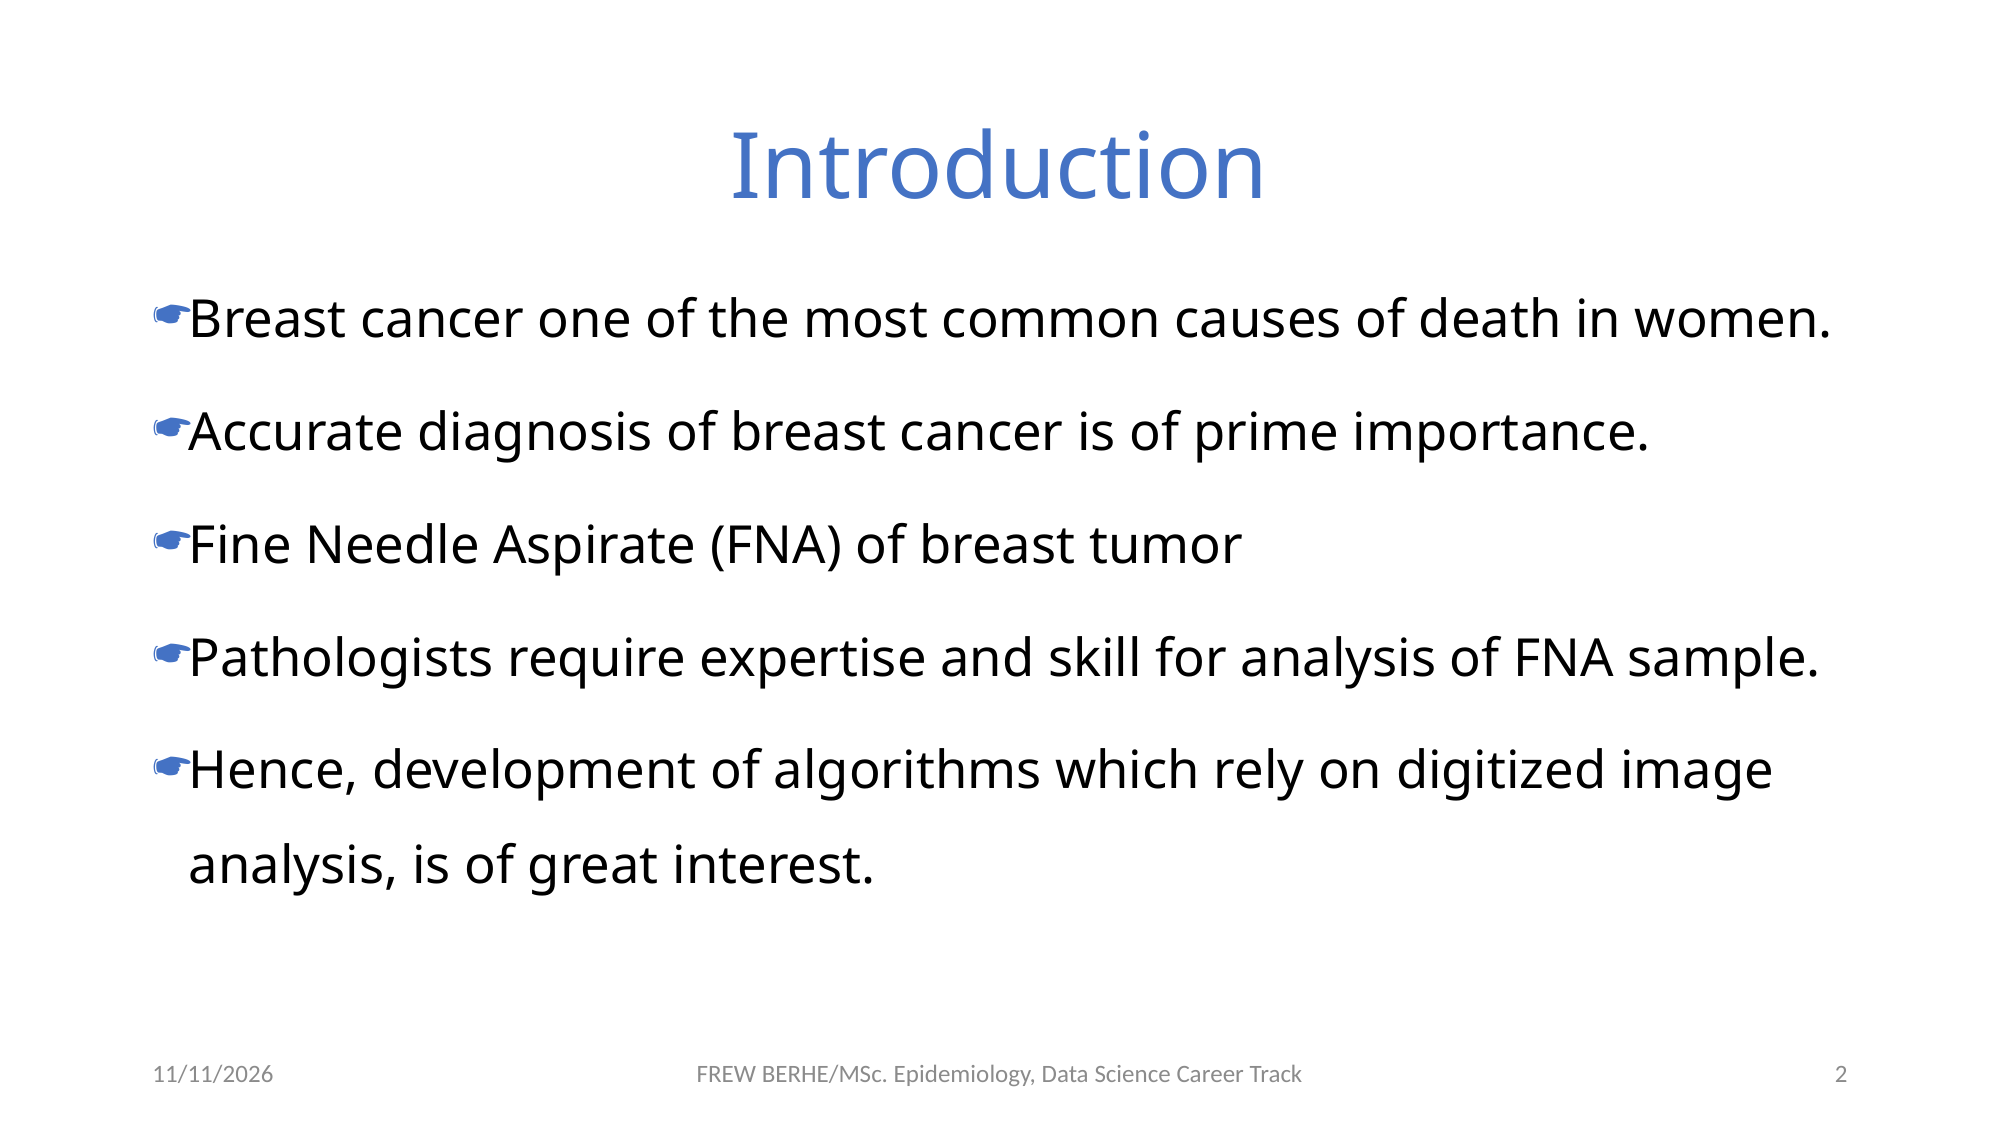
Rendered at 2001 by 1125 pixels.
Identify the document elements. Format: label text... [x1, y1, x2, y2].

slide_number 2 [1412, 1042, 1863, 1103]
list Breast cancer one of the most common causes of death in women. Accurate diagnosis of breast cancer is of prime importance. Fine Needle Aspirate (FNA) of breast tumor Pathologists require expertise and skill for analysis of FNA sample. Hence, development of algorithms which rely on digitized image analysis, is of great interest. [137, 245, 1863, 1014]
footer FREW BERHE/MSc. Epidemiology, Data Science Career Track [662, 1042, 1338, 1103]
title Introduction [137, 59, 1863, 245]
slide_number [137, 1042, 588, 1103]
